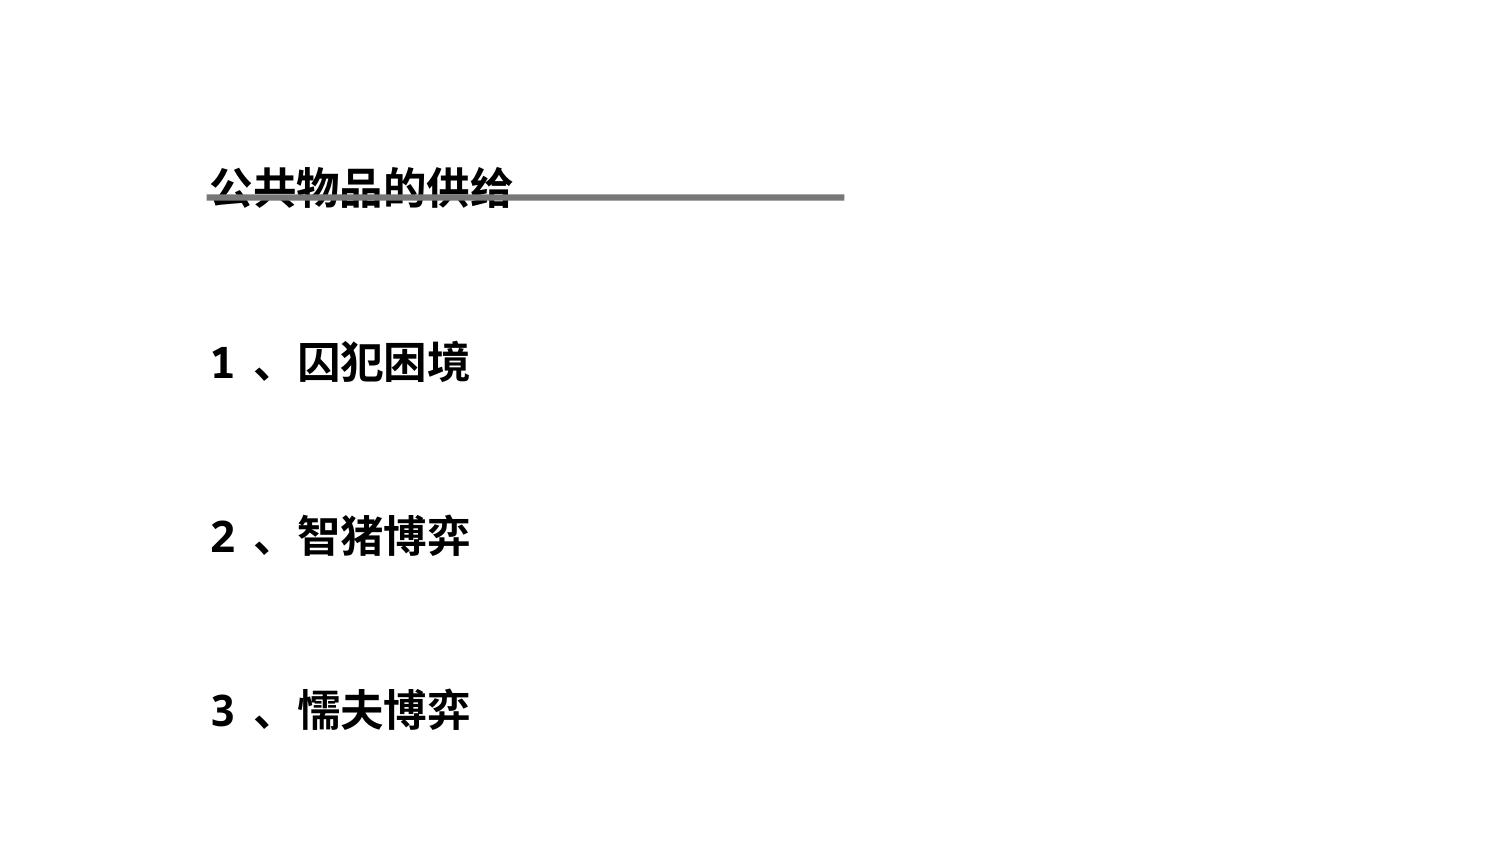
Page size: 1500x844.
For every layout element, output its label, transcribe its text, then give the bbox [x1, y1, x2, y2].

text_box 公共物品的供给 1、囚犯困境 2、智猪博弈 3、懦夫博弈 [194, 32, 1412, 743]
